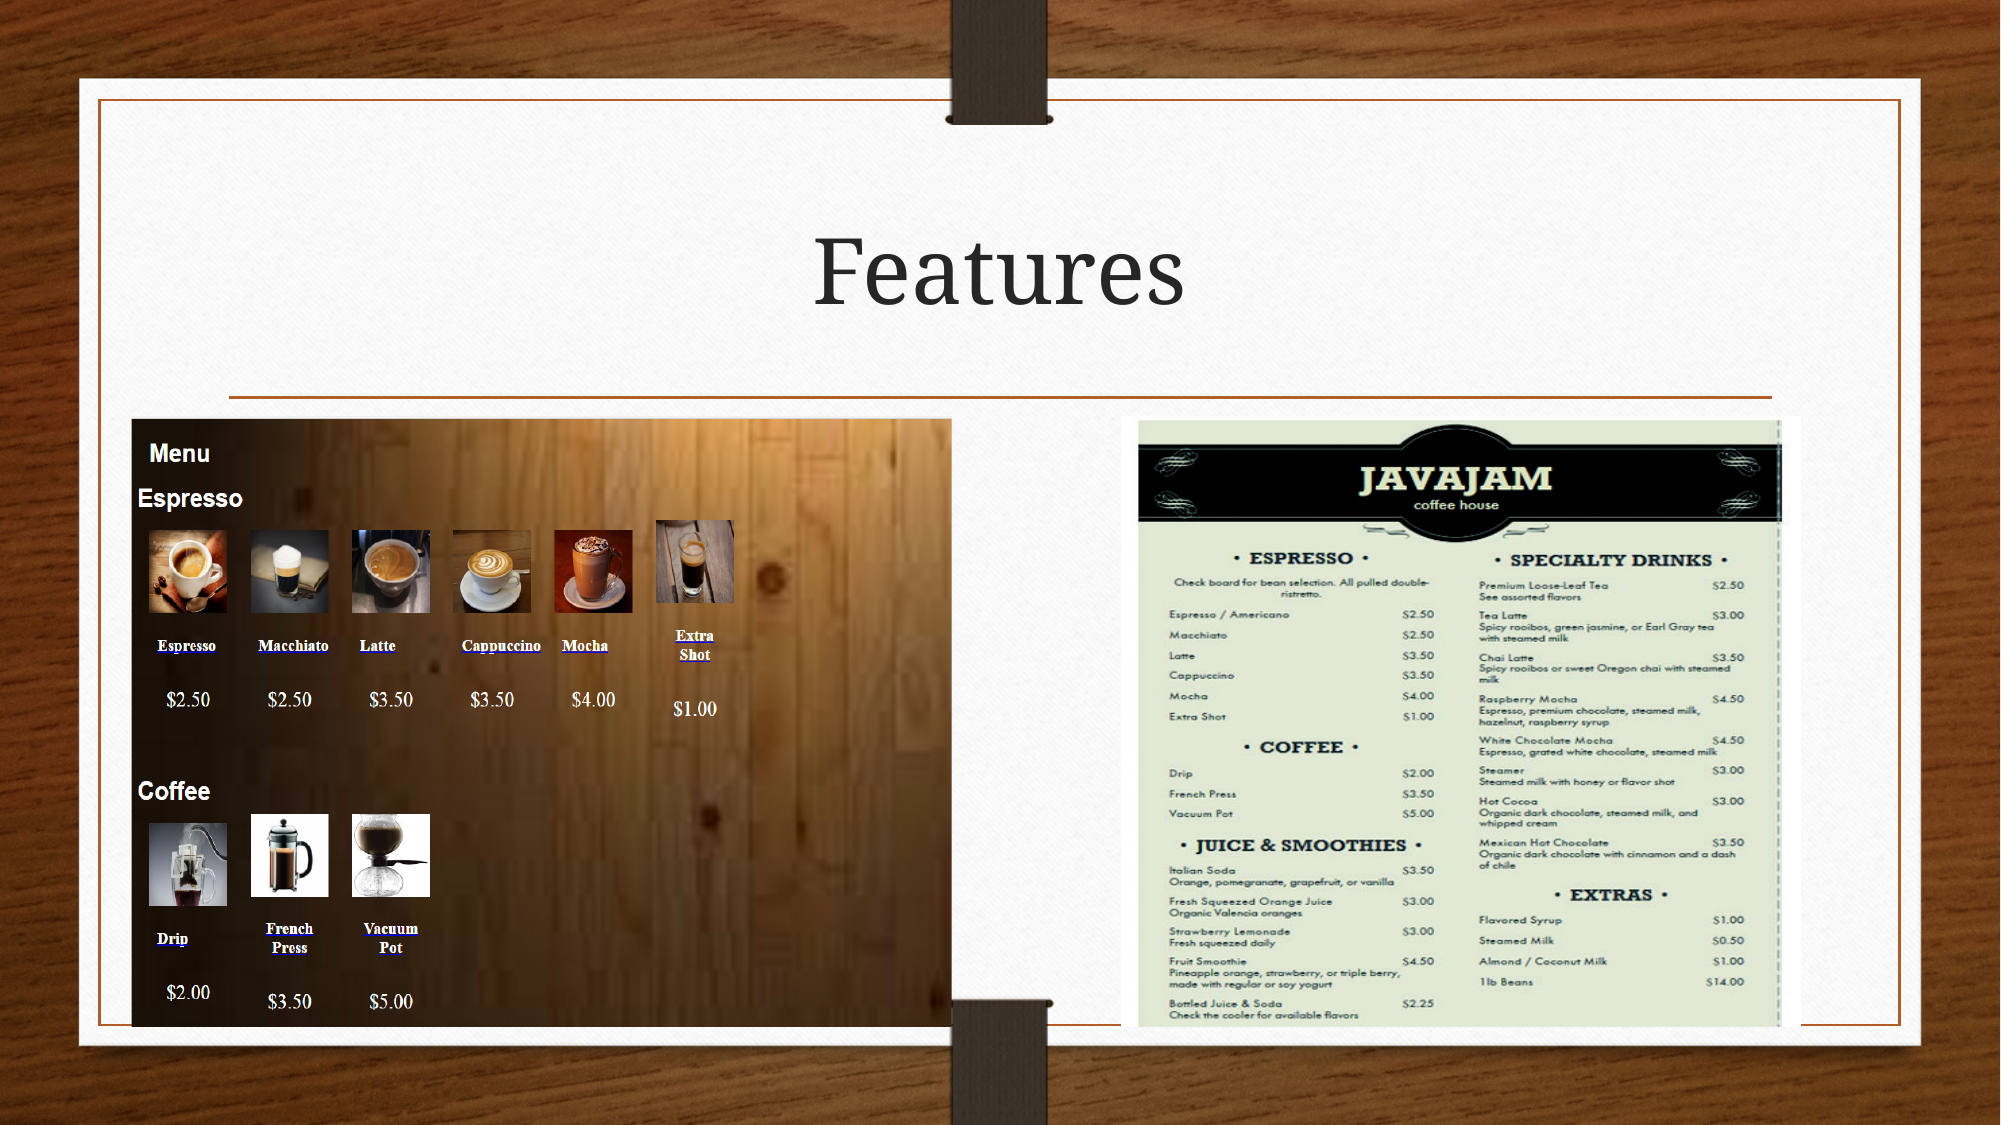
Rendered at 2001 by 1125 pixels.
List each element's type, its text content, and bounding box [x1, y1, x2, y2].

title Features [212, 161, 1788, 375]
picture [0, 0, 2001, 1125]
